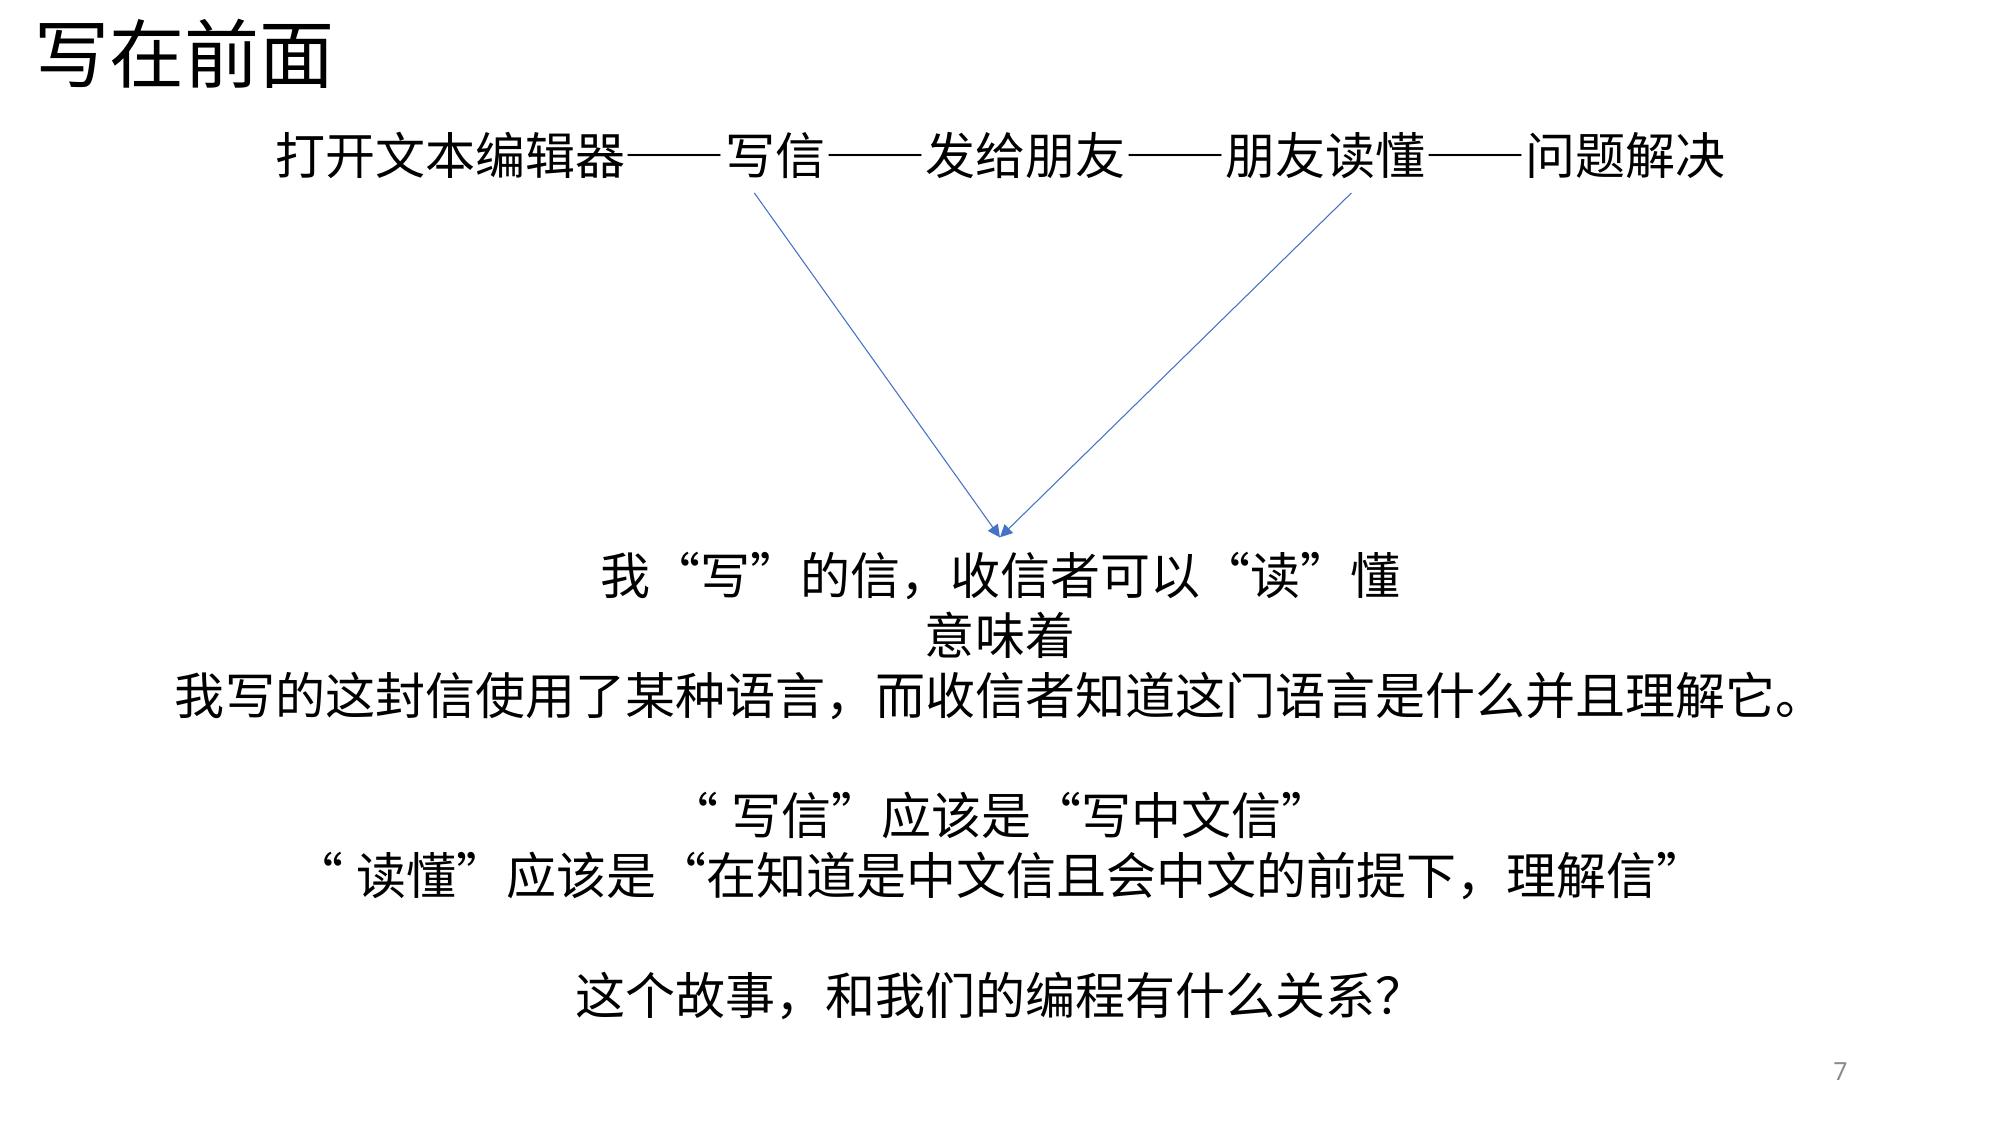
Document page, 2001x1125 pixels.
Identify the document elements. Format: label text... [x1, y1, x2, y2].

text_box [754, 192, 999, 538]
text_box 打开文本编辑器——写信——发给朋友——朋友读懂——问题解决 [143, 117, 1857, 192]
slide_number 7 [1412, 1042, 1863, 1103]
text_box 写在前面 [0, 0, 369, 105]
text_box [999, 192, 1352, 538]
text_box 我“写”的信，收信者可以“读”懂 意味着 我写的这封信使用了某种语言，而收信者知道这门语言是什么并且理解它。 “写信”应该是“写中文信” “读懂”应该是“在知道是中文信且会中文的前提下，理解信” 这个故事，和我们的编程有什么关系？ [143, 537, 1857, 1032]
